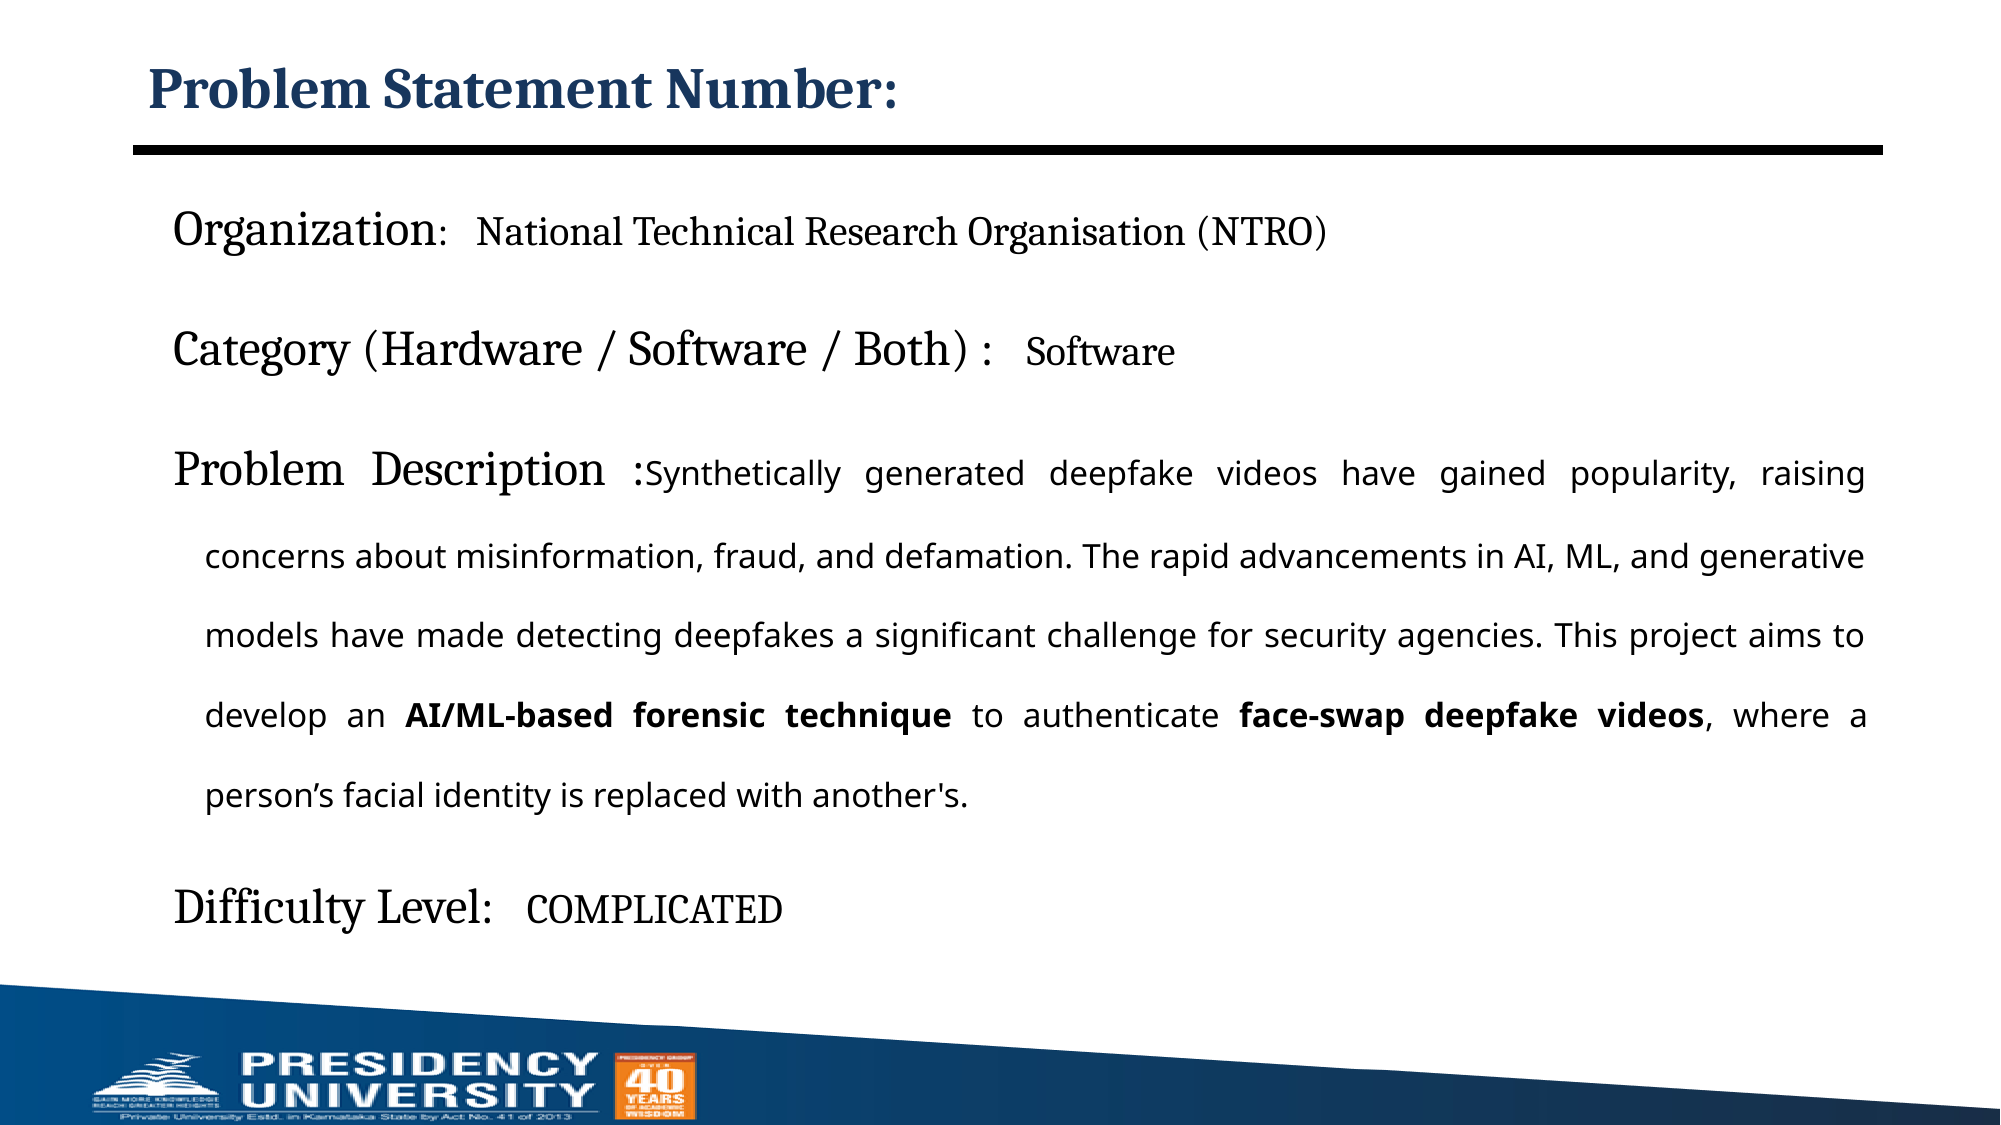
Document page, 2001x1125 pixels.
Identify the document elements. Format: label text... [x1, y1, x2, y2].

list Organization: National Technical Research Organisation (NTRO) Category (Hardware / Software / Both) : Software Problem Description :Synthetically generated deepfake videos have gained popularity, raising concerns about misinformation, fraud, and defamation. The rapid advancements in AI, ML, and generative models have made detecting deepfakes a significant challenge for security agencies. This project aims to develop an AI/ML-based forensic technique to authenticate face-swap deepfake videos, where a person’s facial identity is replaced with another's. Difficulty Level: COMPLICATED [133, 187, 1884, 1000]
title Problem Statement Number: [133, 45, 1884, 125]
picture [0, 982, 2000, 1125]
